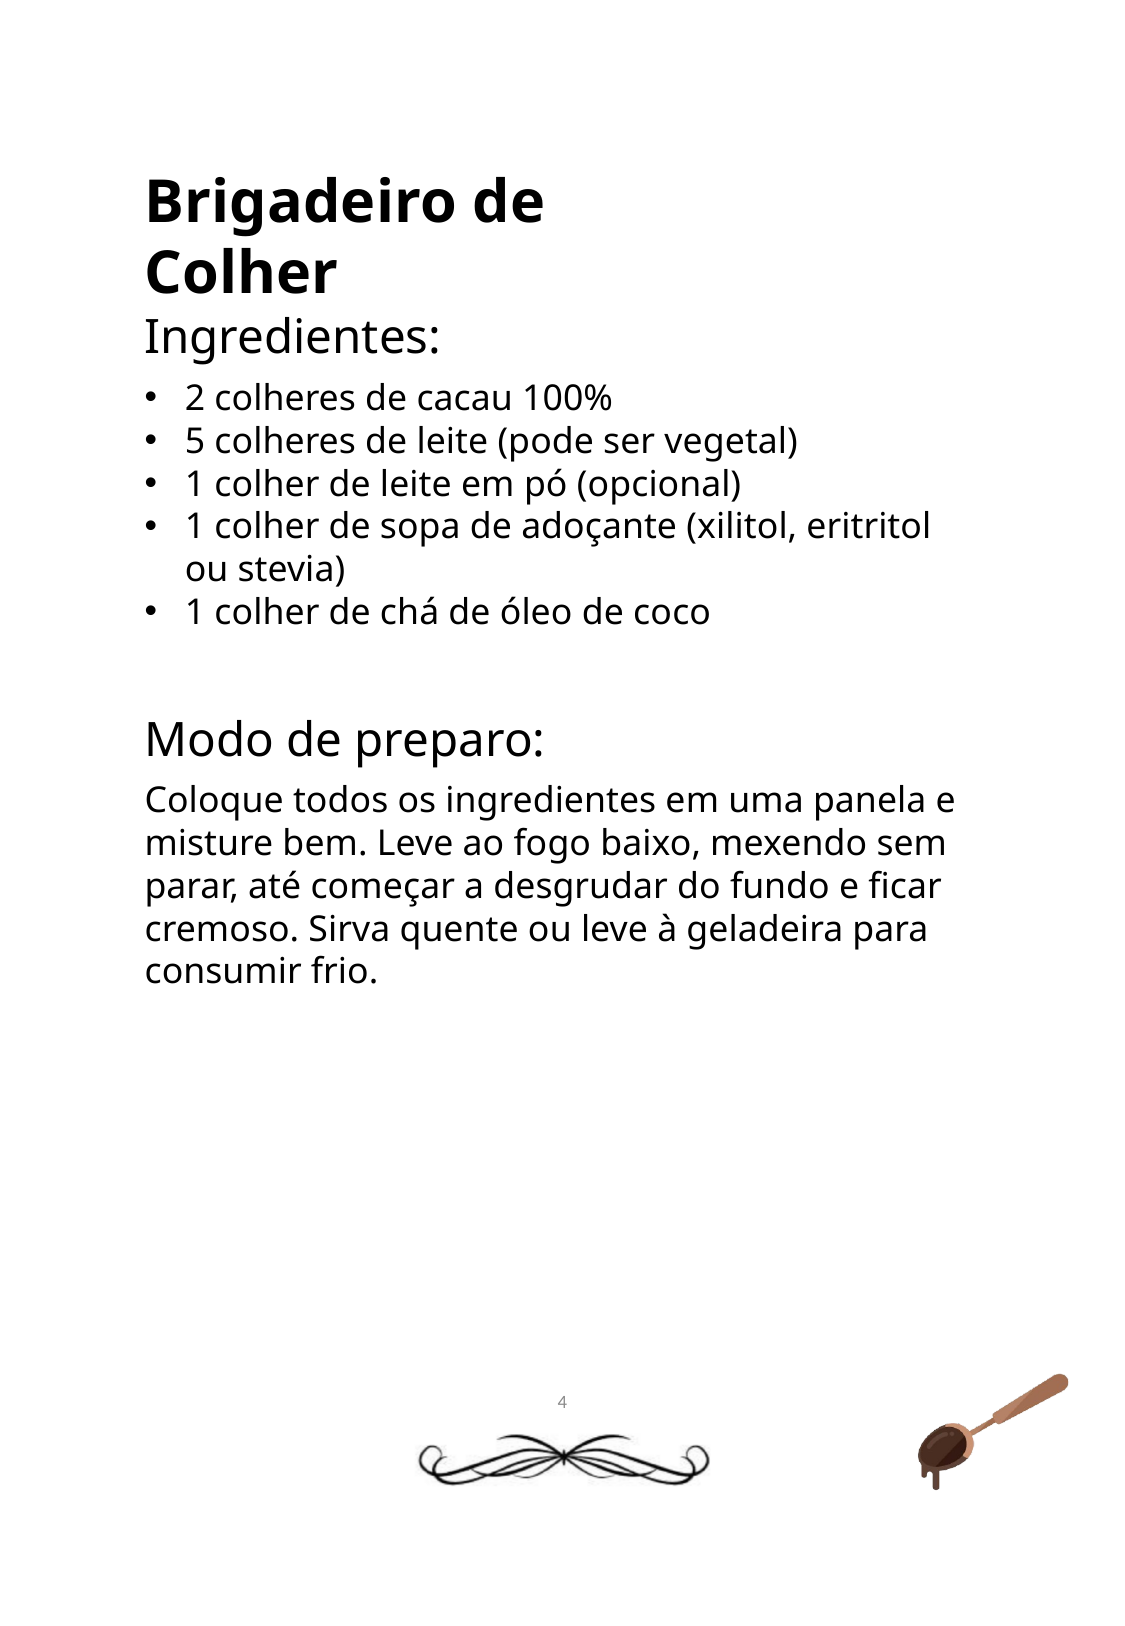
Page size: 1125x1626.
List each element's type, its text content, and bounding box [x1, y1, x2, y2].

picture [394, 1408, 731, 1508]
text_box Modo de preparo: [129, 700, 906, 773]
text_box Brigadeiro de Colher [129, 155, 743, 313]
text_box 2 colheres de cacau 100% 5 colheres de leite (pode ser vegetal) 1 colher de leite em pó (opcional) 1 colher de sopa de adoçante (xilitol, eritritol ou stevia) 1 colher de chá de óleo de coco [129, 367, 960, 640]
footer 4 [372, 1360, 753, 1441]
text_box Ingredientes: [129, 298, 906, 371]
text_box Coloque todos os ingredientes em uma panela e misture bem. Leve ao fogo baixo, mexendo sem parar, até começar a desgrudar do fundo e ficar cremoso. Sirva quente ou leve à geladeira para consumir frio. [129, 769, 996, 999]
picture [884, 1323, 1102, 1538]
